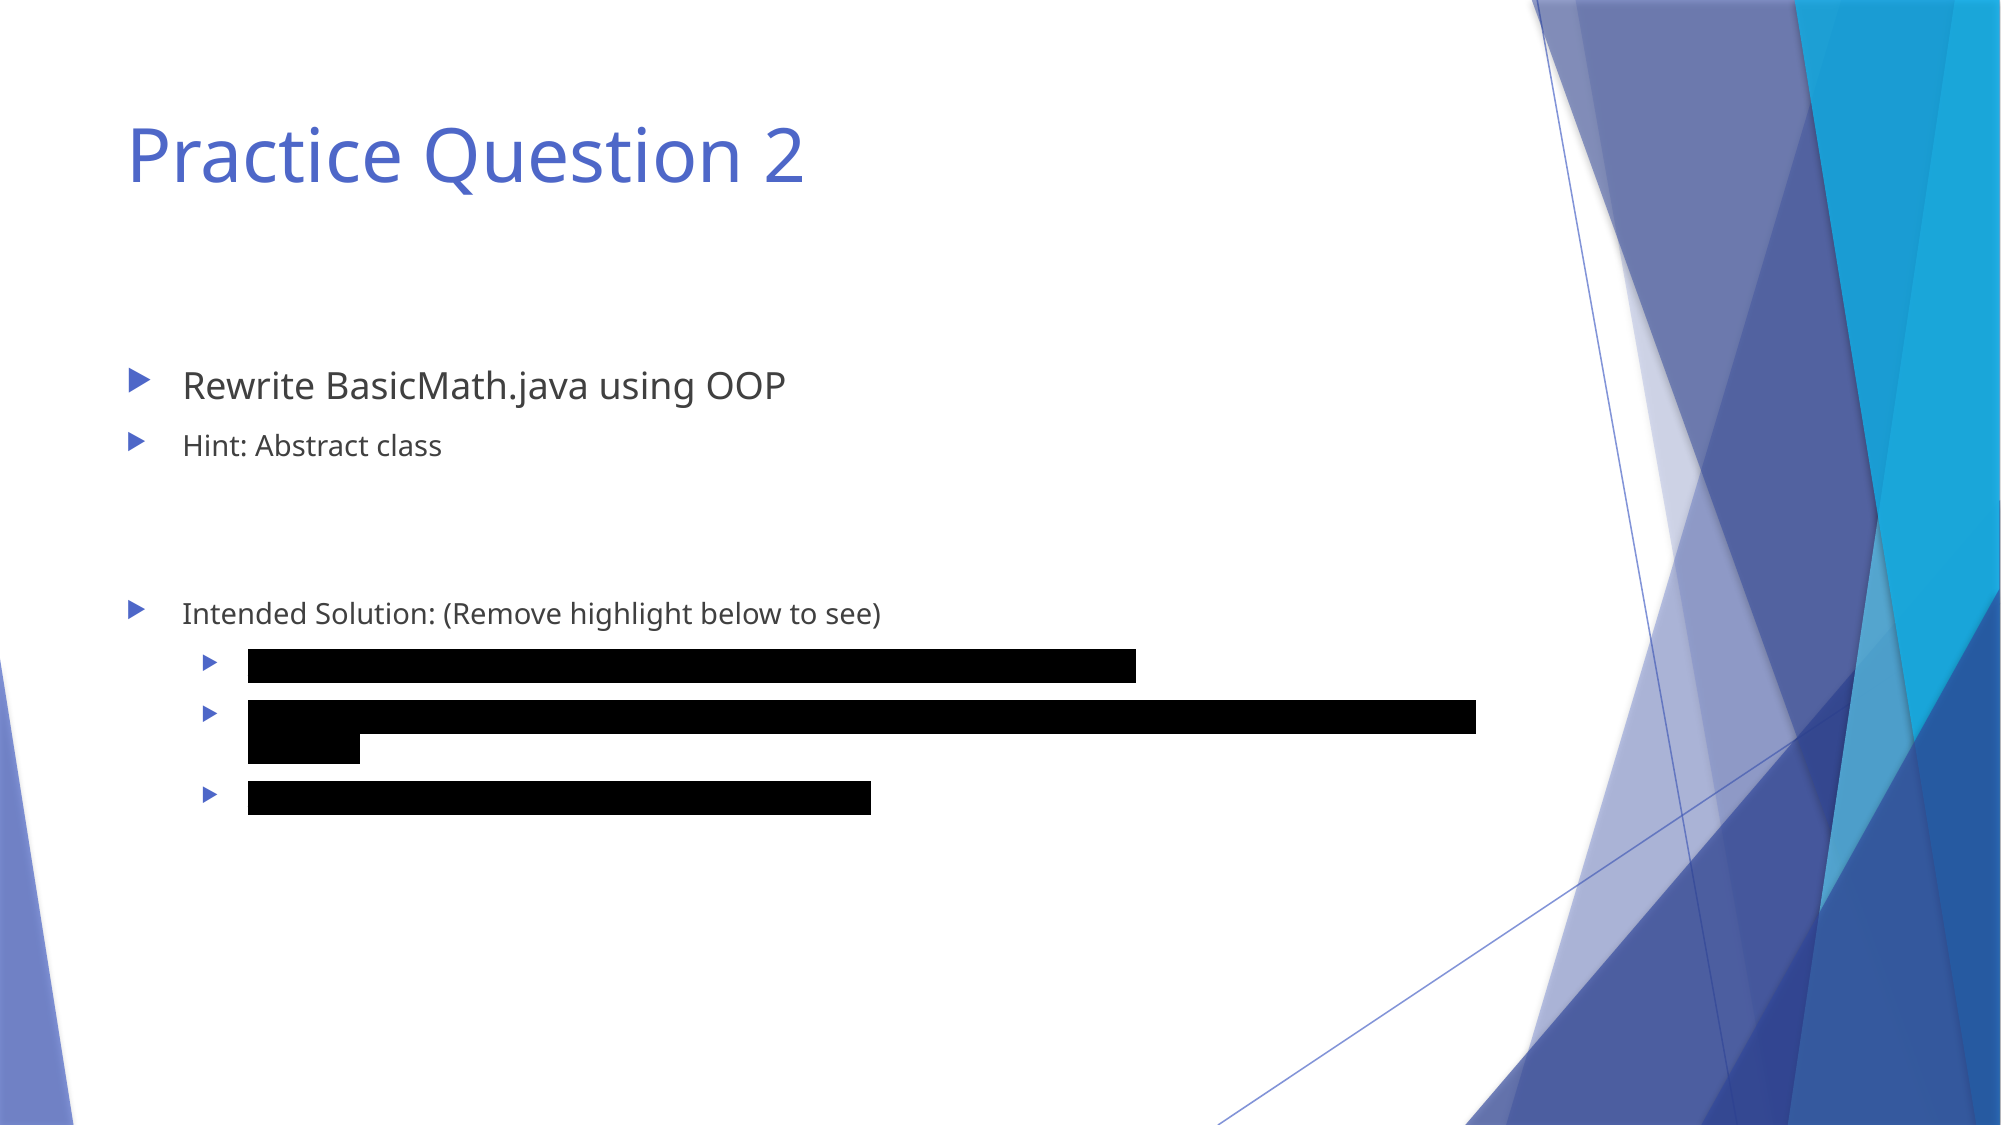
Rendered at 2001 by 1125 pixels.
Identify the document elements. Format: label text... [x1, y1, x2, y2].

title Practice Question 2 [111, 99, 1522, 317]
list Rewrite BasicMath.java using OOP Hint: Abstract class Intended Solution: (Remove highlight below to see) Abstract class Operation, classes Addition, Substraction,… extend Operation Constructor of subclasses take a parameter int c which is stored in the object (All operations do +c so it is common) Abstract method run(int a, int b) to do the calculation [111, 354, 1522, 992]
